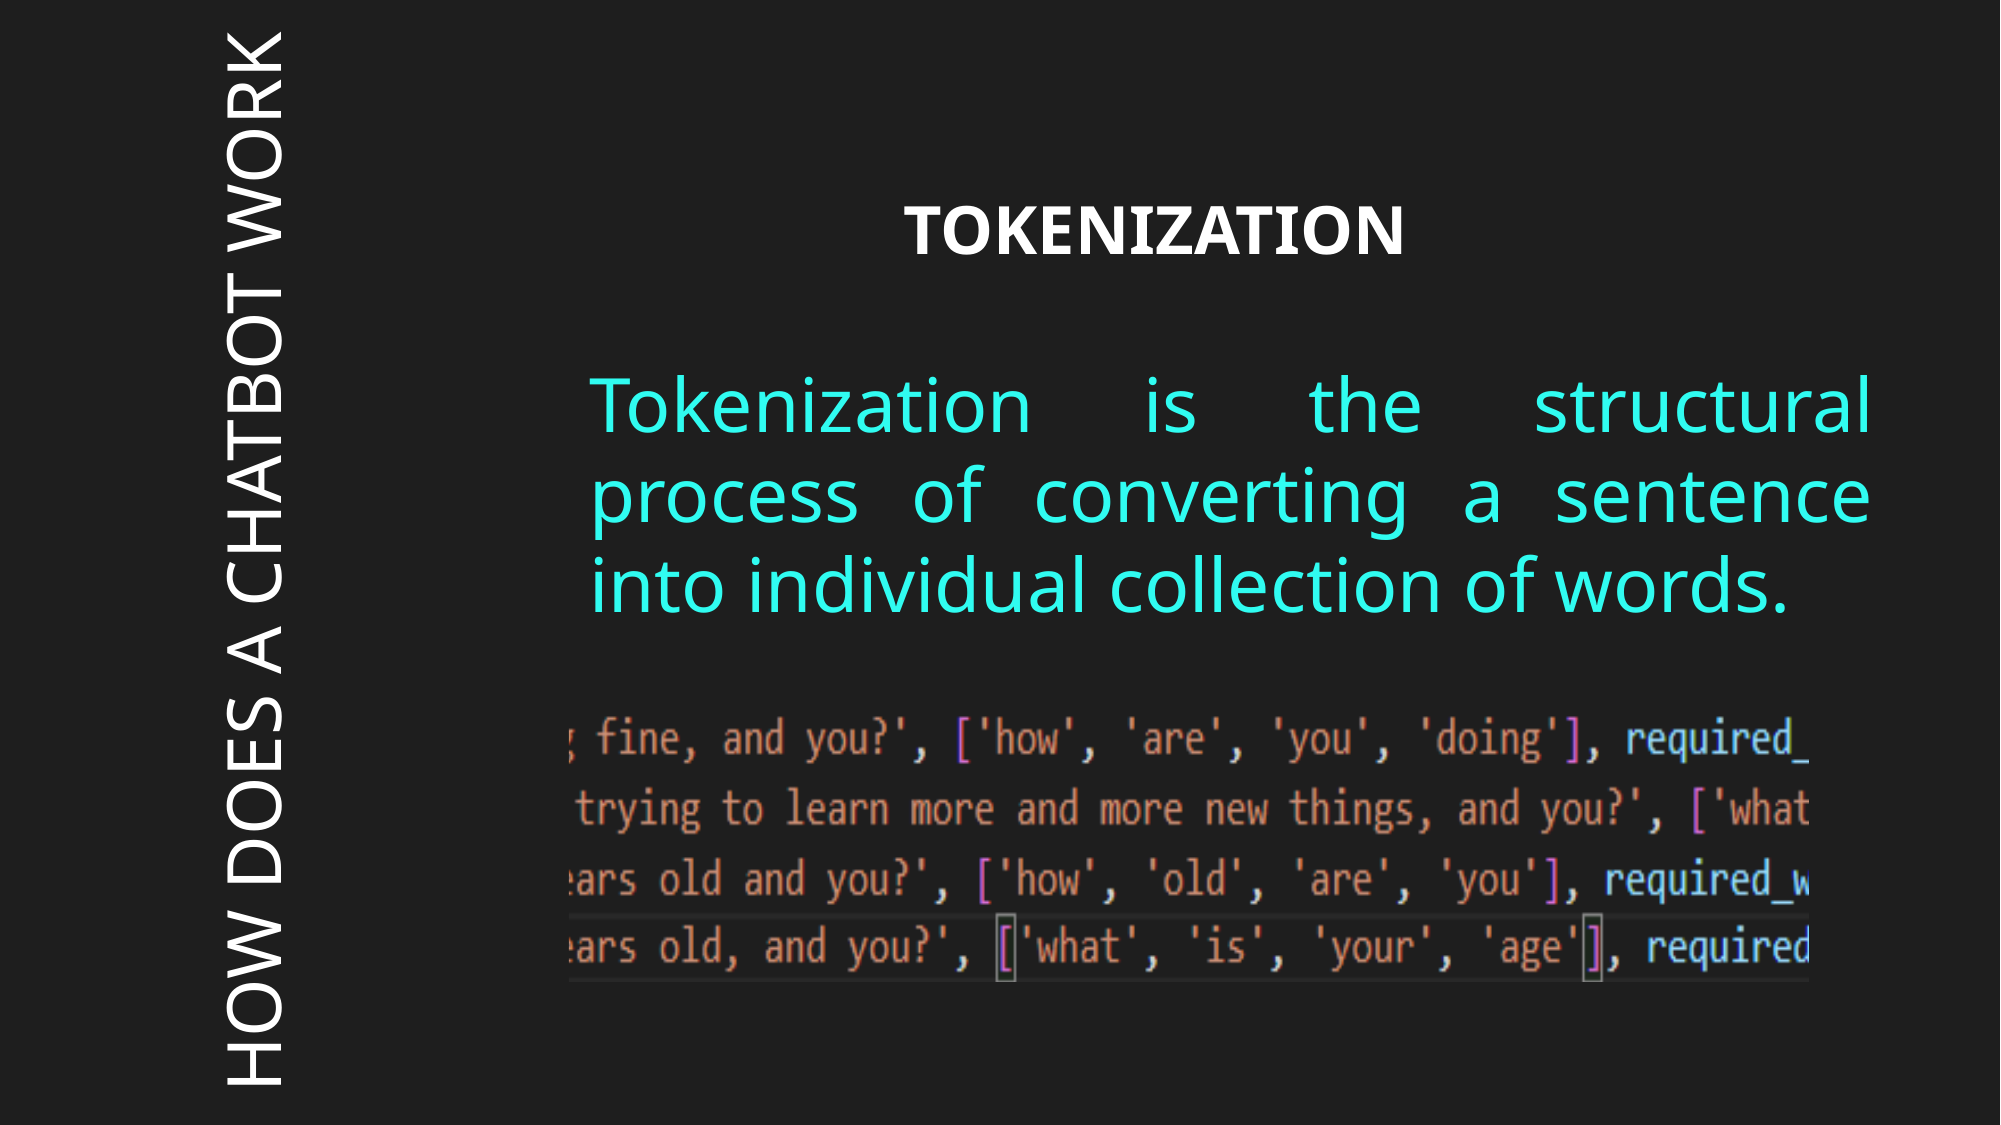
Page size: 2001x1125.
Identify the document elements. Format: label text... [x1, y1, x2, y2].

picture [568, 699, 1810, 982]
title TOKENIZATION [568, 161, 1743, 288]
text_box HOW DOES A CHATBOT WORK [106, 0, 398, 1125]
subtitle Tokenization is the structural process of converting a sentence into individual collection of words. [569, 337, 1894, 620]
